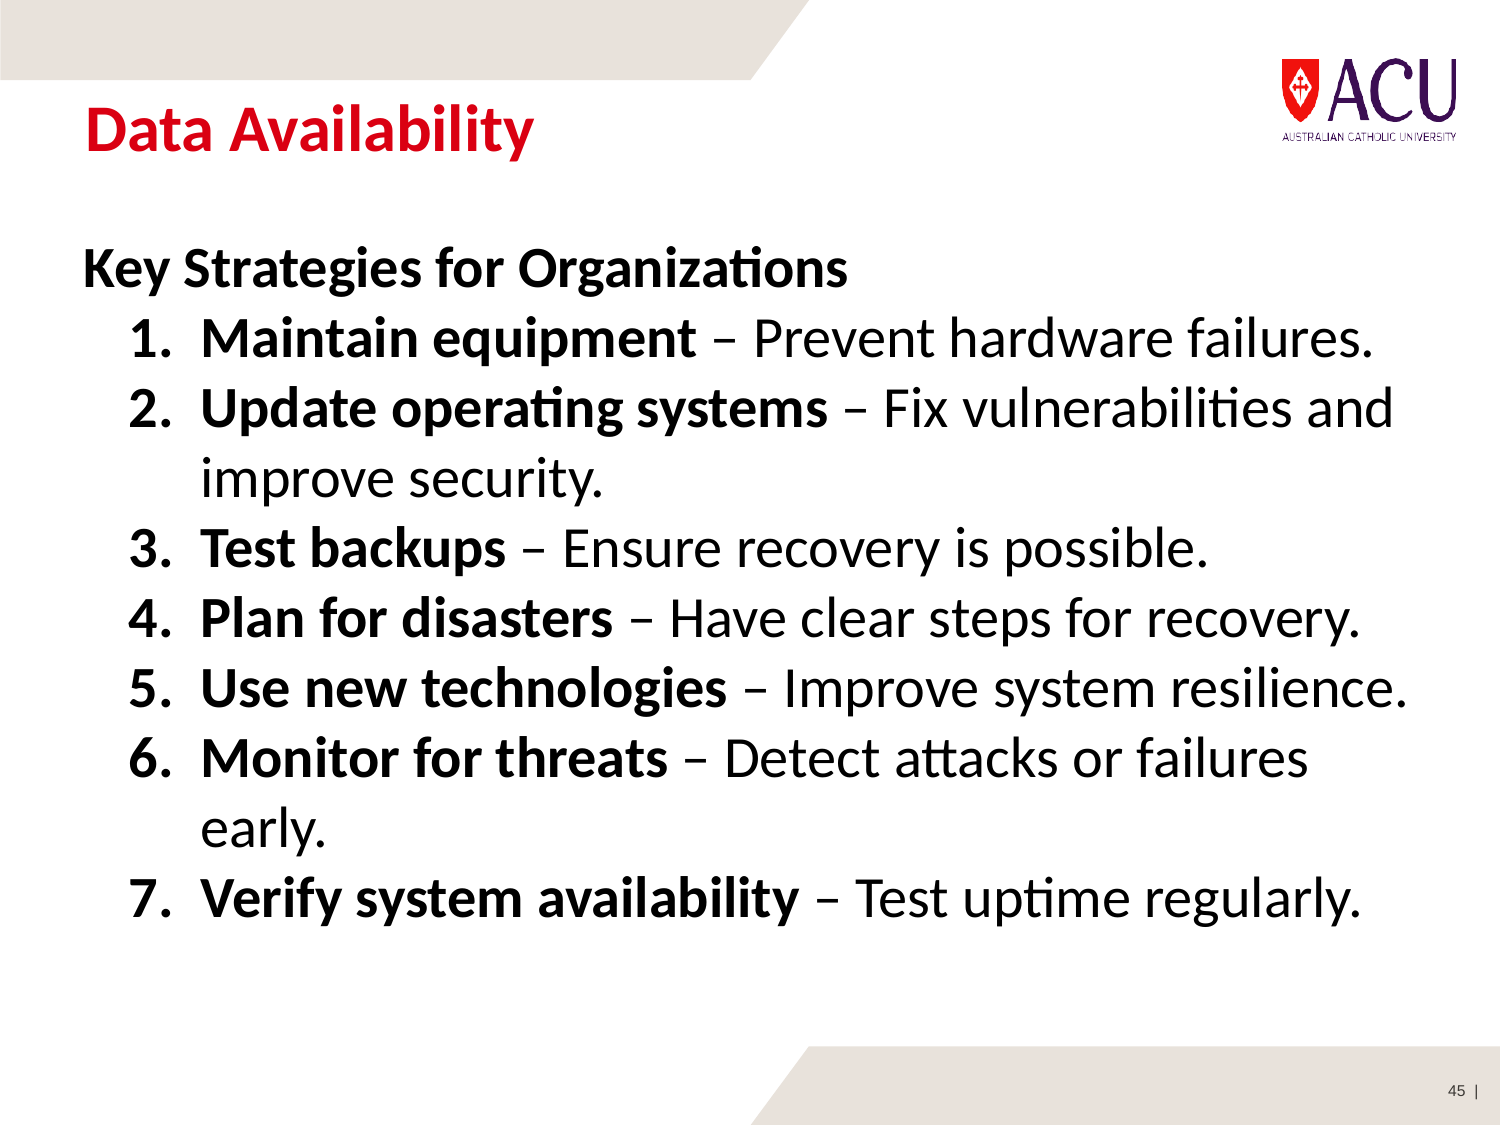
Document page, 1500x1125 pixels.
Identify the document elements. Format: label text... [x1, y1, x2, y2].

text_box Key Strategies for Organizations Maintain equipment – Prevent hardware failures. Update operating systems – Fix vulnerabilities and improve security. Test backups – Ensure recovery is possible. Plan for disasters – Have clear steps for recovery. Use new technologies – Improve system resilience. Monitor for threats – Detect attacks or failures early. Verify system availability – Test uptime regularly. [83, 220, 1413, 929]
picture [1282, 58, 1456, 141]
title Data Availability [83, 82, 1253, 220]
slide_number 45 | [1446, 1080, 1481, 1125]
